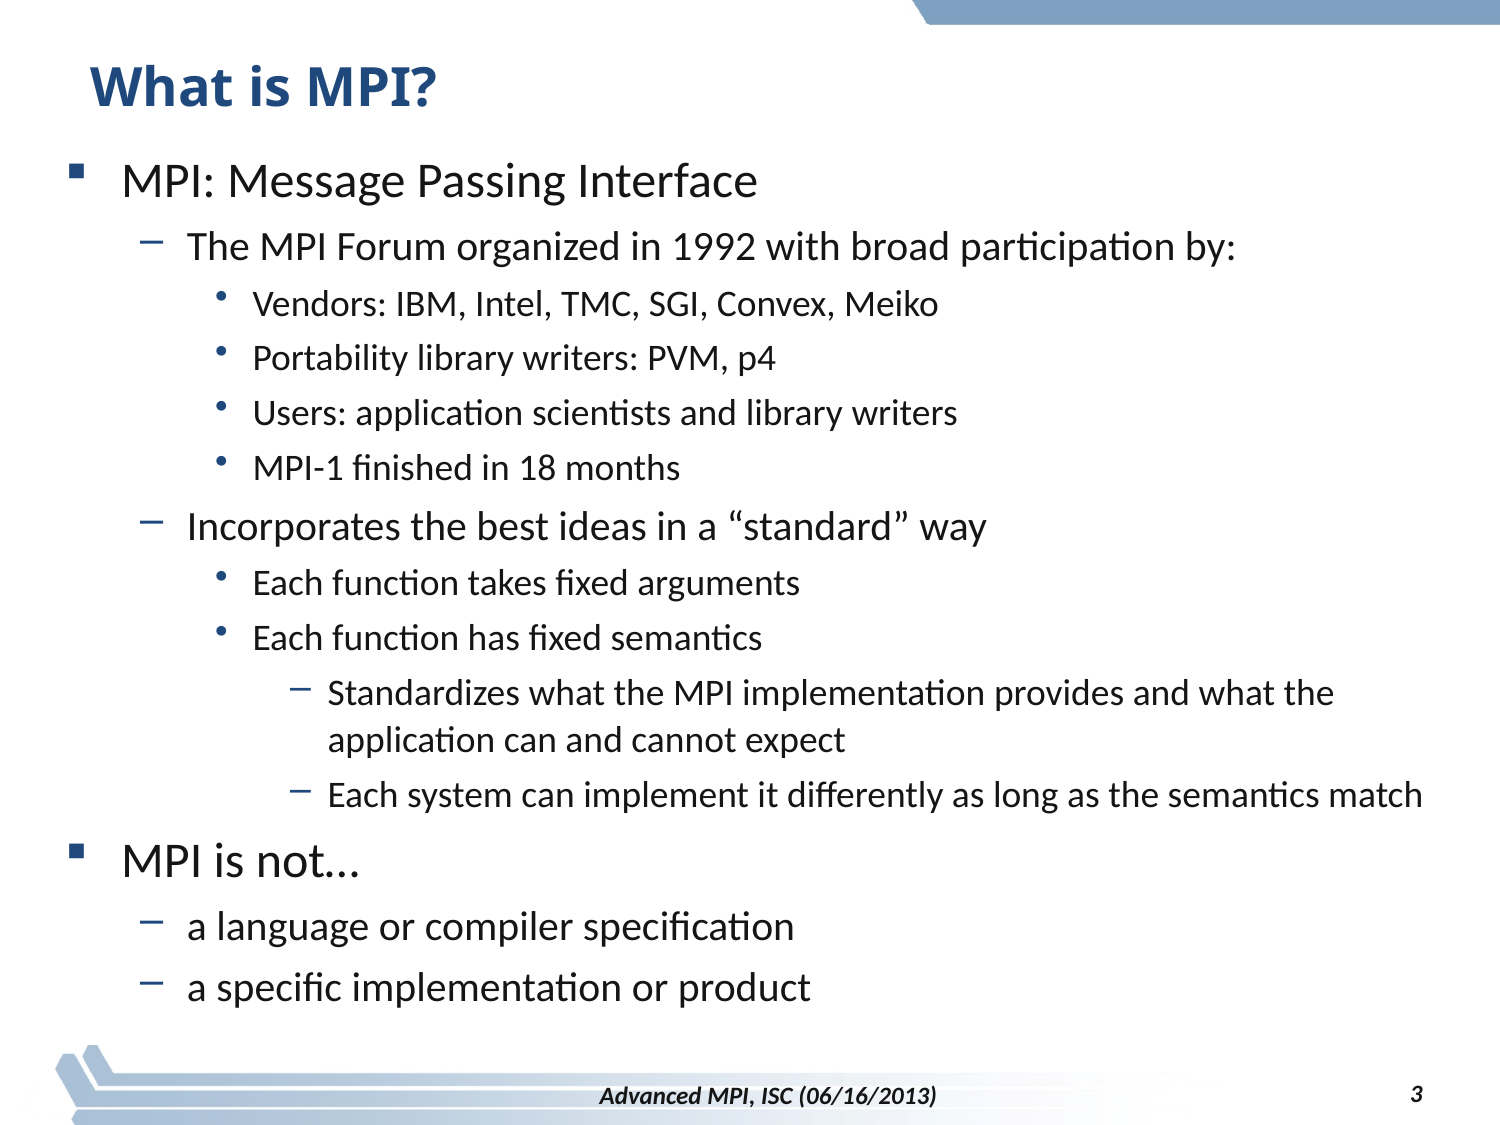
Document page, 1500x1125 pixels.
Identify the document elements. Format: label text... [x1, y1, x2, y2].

list MPI: Message Passing Interface The MPI Forum organized in 1992 with broad participation by: Vendors: IBM, Intel, TMC, SGI, Convex, Meiko Portability library writers: PVM, p4 Users: application scientists and library writers MPI-1 finished in 18 months Incorporates the best ideas in a “standard” way Each function takes fixed arguments Each function has fixed semantics Standardizes what the MPI implementation provides and what the application can and cannot expect Each system can implement it differently as long as the semantics match MPI is not… a language or compiler specification a specific implementation or product [49, 137, 1463, 1051]
title What is MPI? [74, 44, 1426, 137]
picture [0, 1037, 1500, 1125]
picture [0, 0, 1500, 26]
footer Advanced MPI, ISC (06/16/2013) [324, 1074, 1213, 1116]
slide_number 3 [1275, 1072, 1438, 1113]
